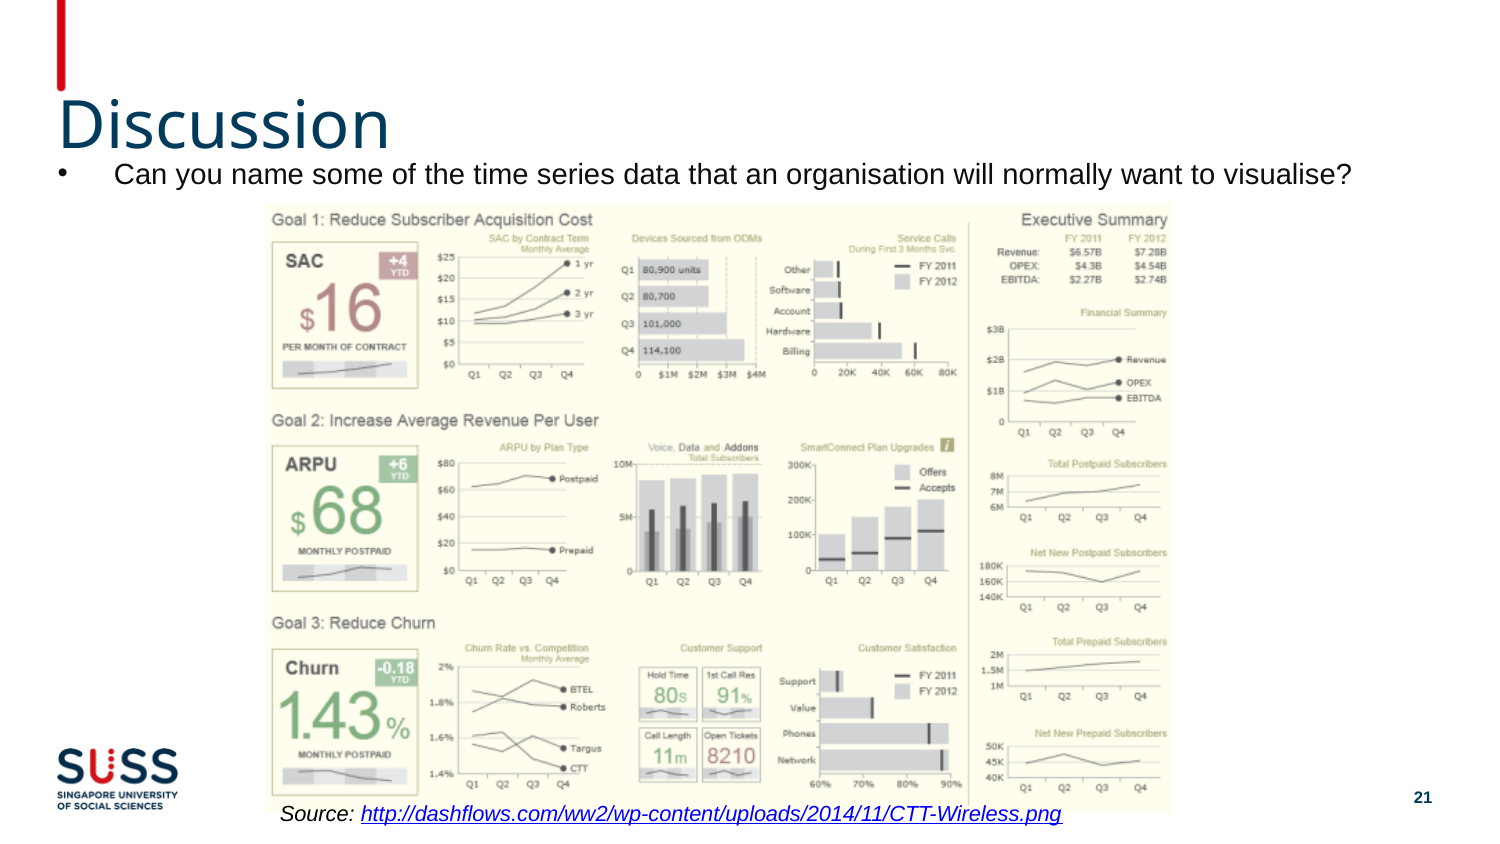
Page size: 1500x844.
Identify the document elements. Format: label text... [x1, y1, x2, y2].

picture [265, 202, 1173, 813]
picture [56, 0, 70, 54]
picture [57, 748, 178, 810]
text_box Source: http://dashflows.com/ww2/wp-content/uploads/2014/11/CTT-Wireless.png [265, 791, 1362, 844]
title Discussion [42, 54, 1448, 147]
list Can you name some of the time series data that an organisation will normally want to visualise? [42, 147, 1448, 554]
